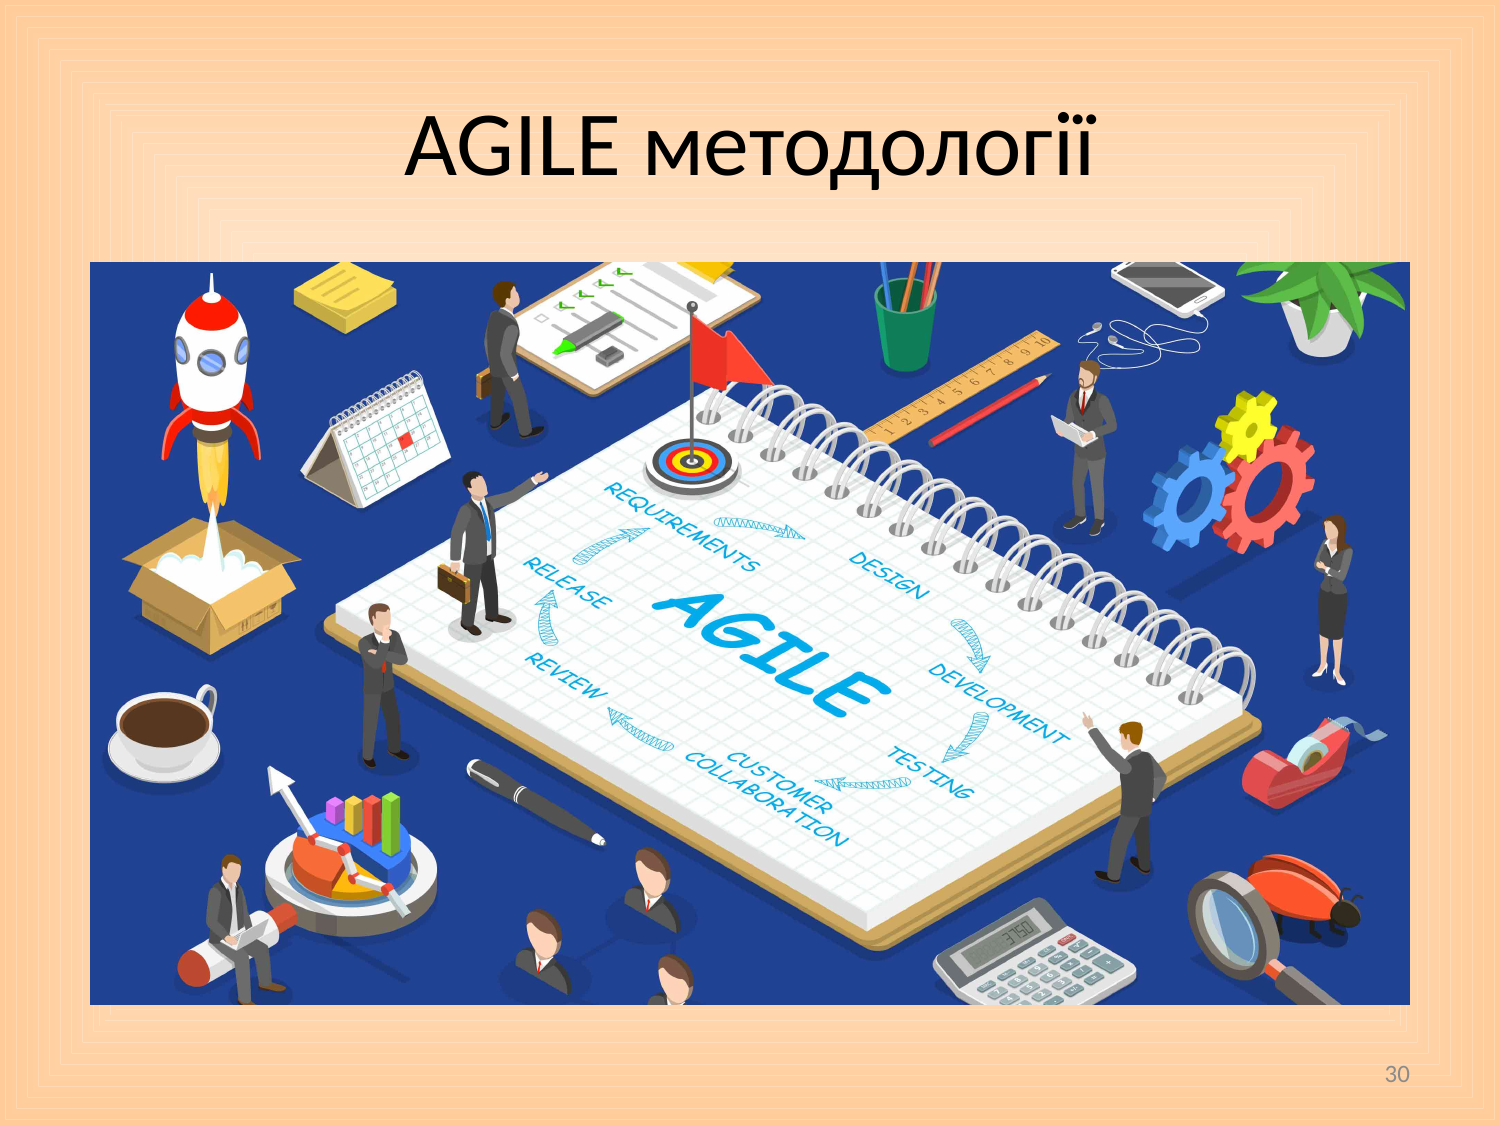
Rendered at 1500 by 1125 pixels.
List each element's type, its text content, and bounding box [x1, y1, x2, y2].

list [89, 262, 1411, 1006]
title AGILE методології [75, 45, 1425, 233]
slide_number 30 [1074, 1042, 1425, 1103]
